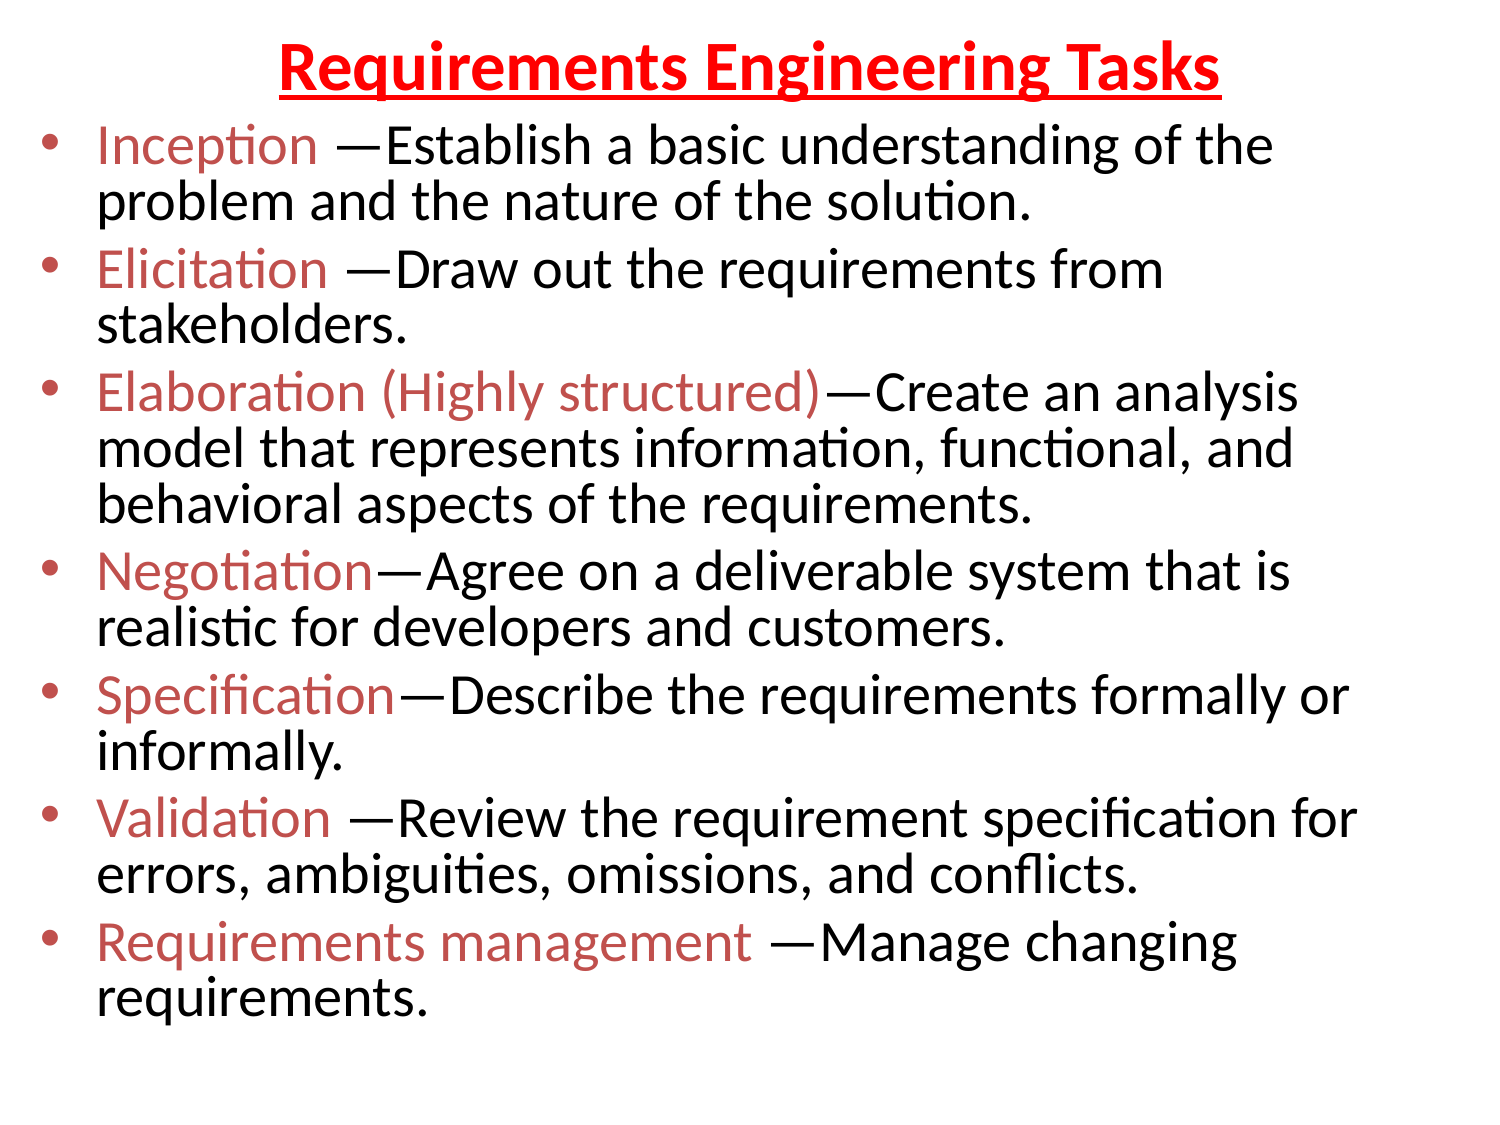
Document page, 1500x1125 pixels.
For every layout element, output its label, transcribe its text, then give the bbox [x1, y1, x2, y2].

title Requirements Engineering Tasks [94, 0, 1407, 112]
list Inception —Establish a basic understanding of the problem and the nature of the solution. Elicitation —Draw out the requirements from stakeholders. Elaboration (Highly structured)—Create an analysis model that represents information, functional, and behavioral aspects of the requirements. Negotiation—Agree on a deliverable system that is realistic for developers and customers. Specification—Describe the requirements formally or informally. Validation —Review the requirement specification for errors, ambiguities, omissions, and conflicts. Requirements management —Manage changing requirements. [24, 112, 1475, 1088]
